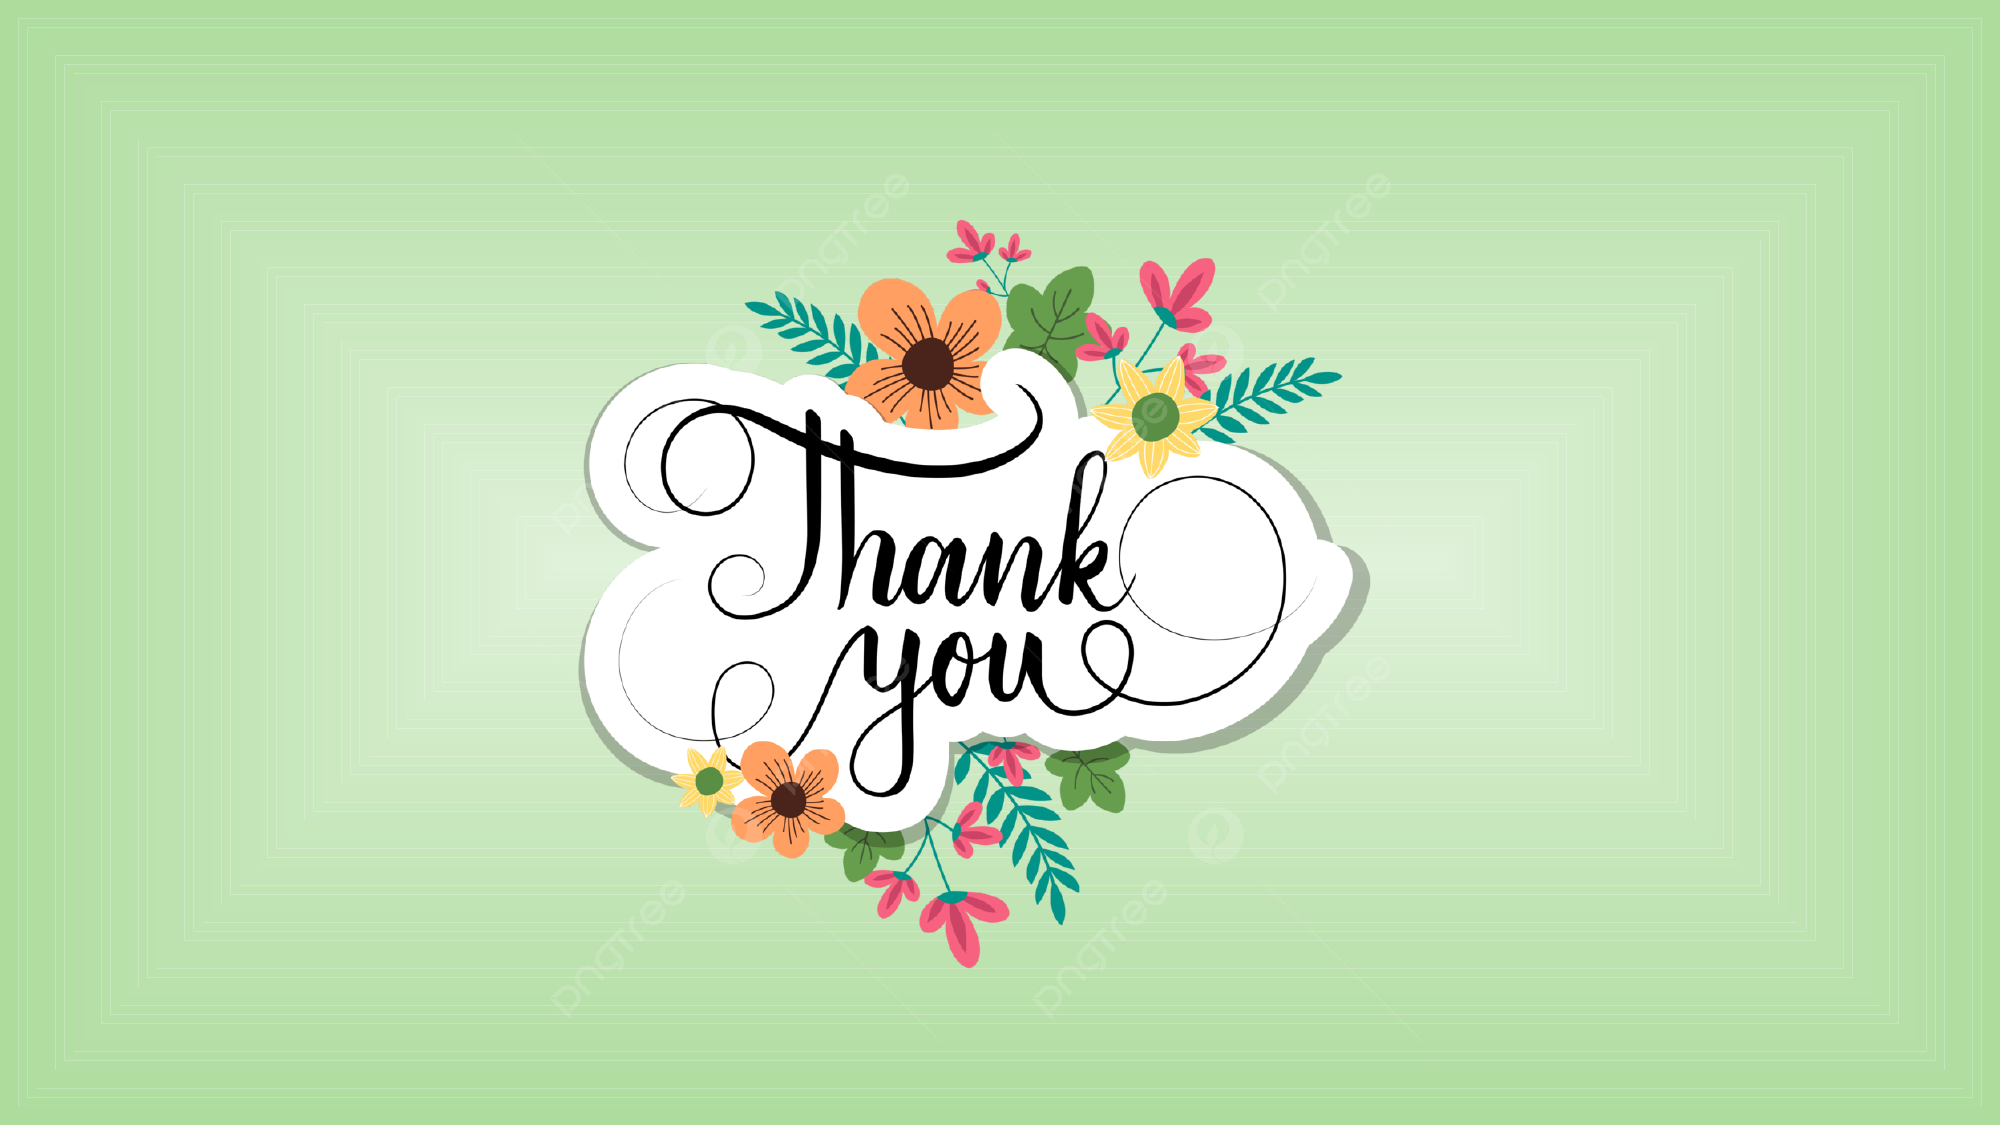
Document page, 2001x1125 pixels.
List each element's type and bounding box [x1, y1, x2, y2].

list [493, 112, 1455, 1075]
